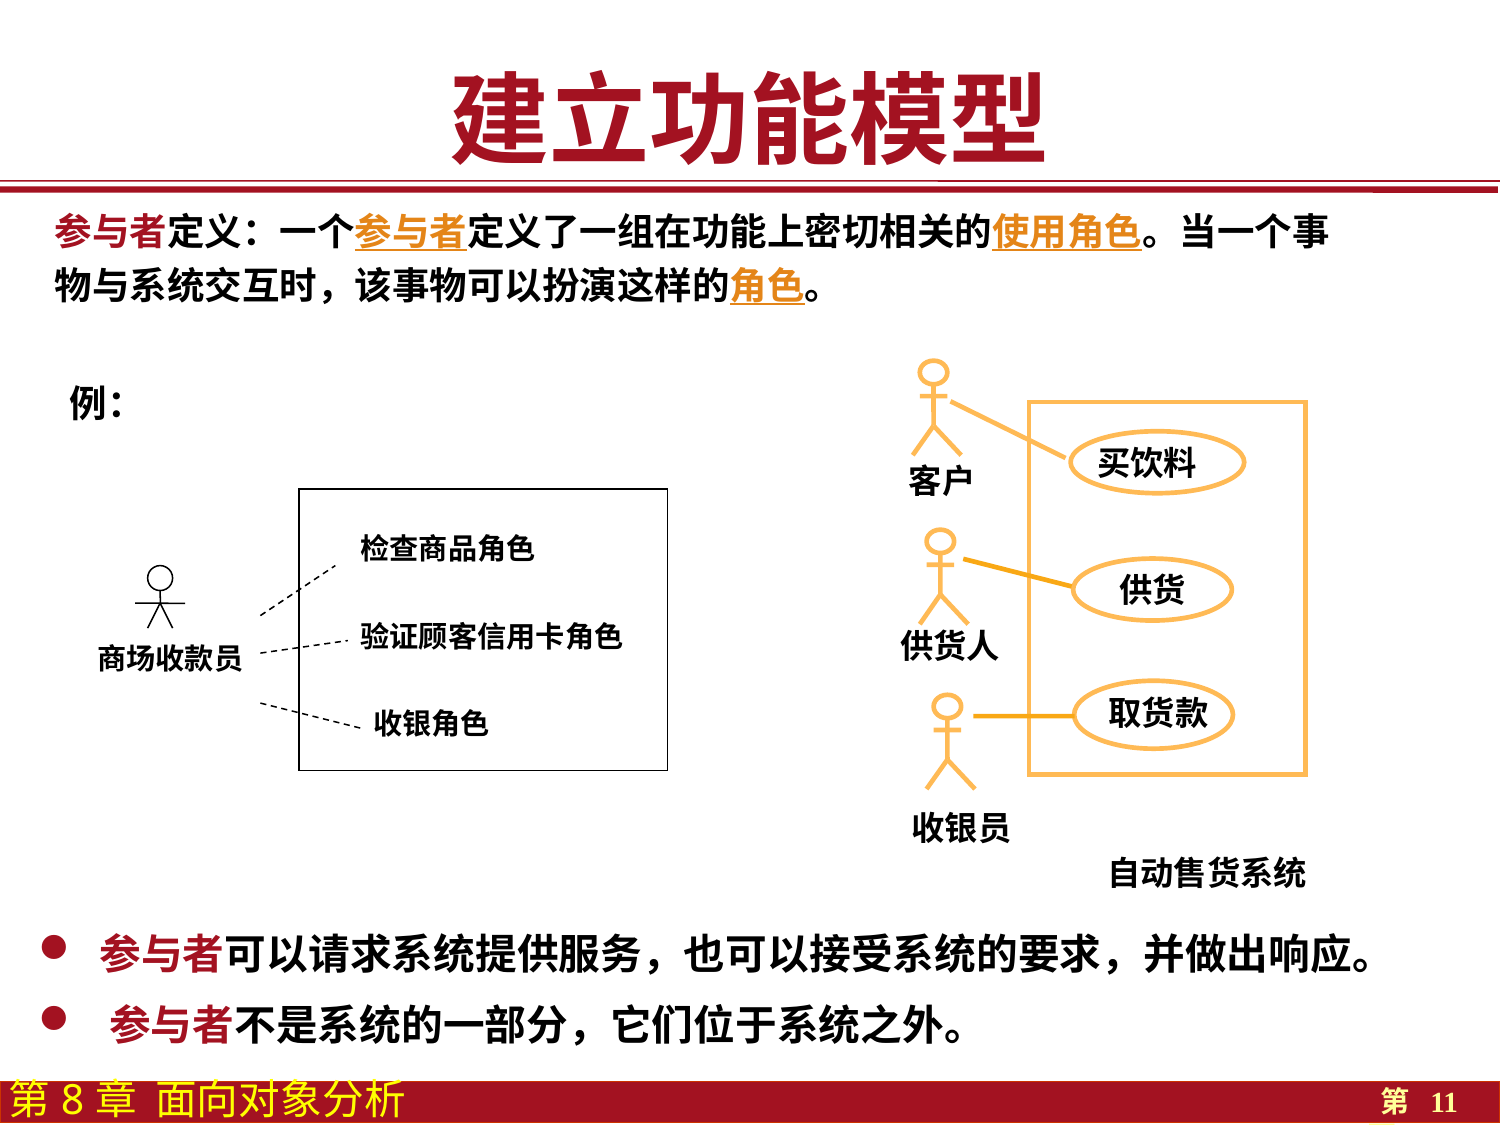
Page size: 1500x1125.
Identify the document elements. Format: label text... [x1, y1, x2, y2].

text_box 例： [55, 372, 174, 433]
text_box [97, 488, 668, 771]
text_box 参与者定义：一个参与者定义了一组在功能上密切相关的使用角色。当一个事物与系统交互时，该事物可以扮演这样的角色。 [40, 191, 1377, 315]
text_box 建立功能模型 [254, 49, 1245, 185]
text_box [884, 360, 1324, 900]
text_box 参与者可以请求系统提供服务，也可以接受系统的要求，并做出响应。 参与者不是系统的一部分，它们位于系统之外。 [23, 920, 1464, 1056]
